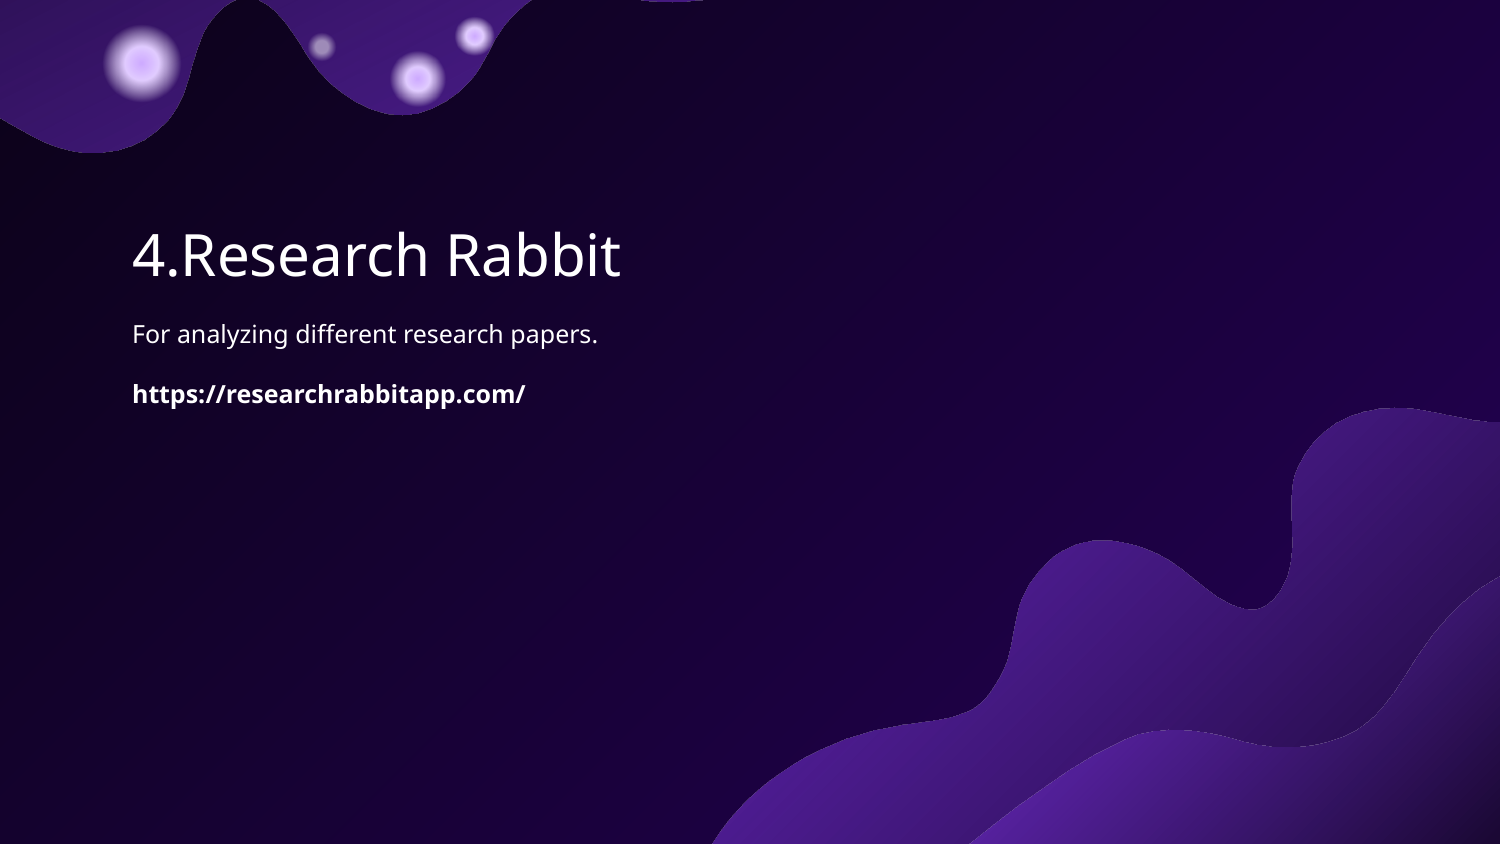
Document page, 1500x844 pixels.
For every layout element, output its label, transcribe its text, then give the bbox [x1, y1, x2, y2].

title 4.Research Rabbit [116, 204, 960, 304]
list For analyzing different research papers. https://researchrabbitapp.com/ [116, 304, 960, 640]
